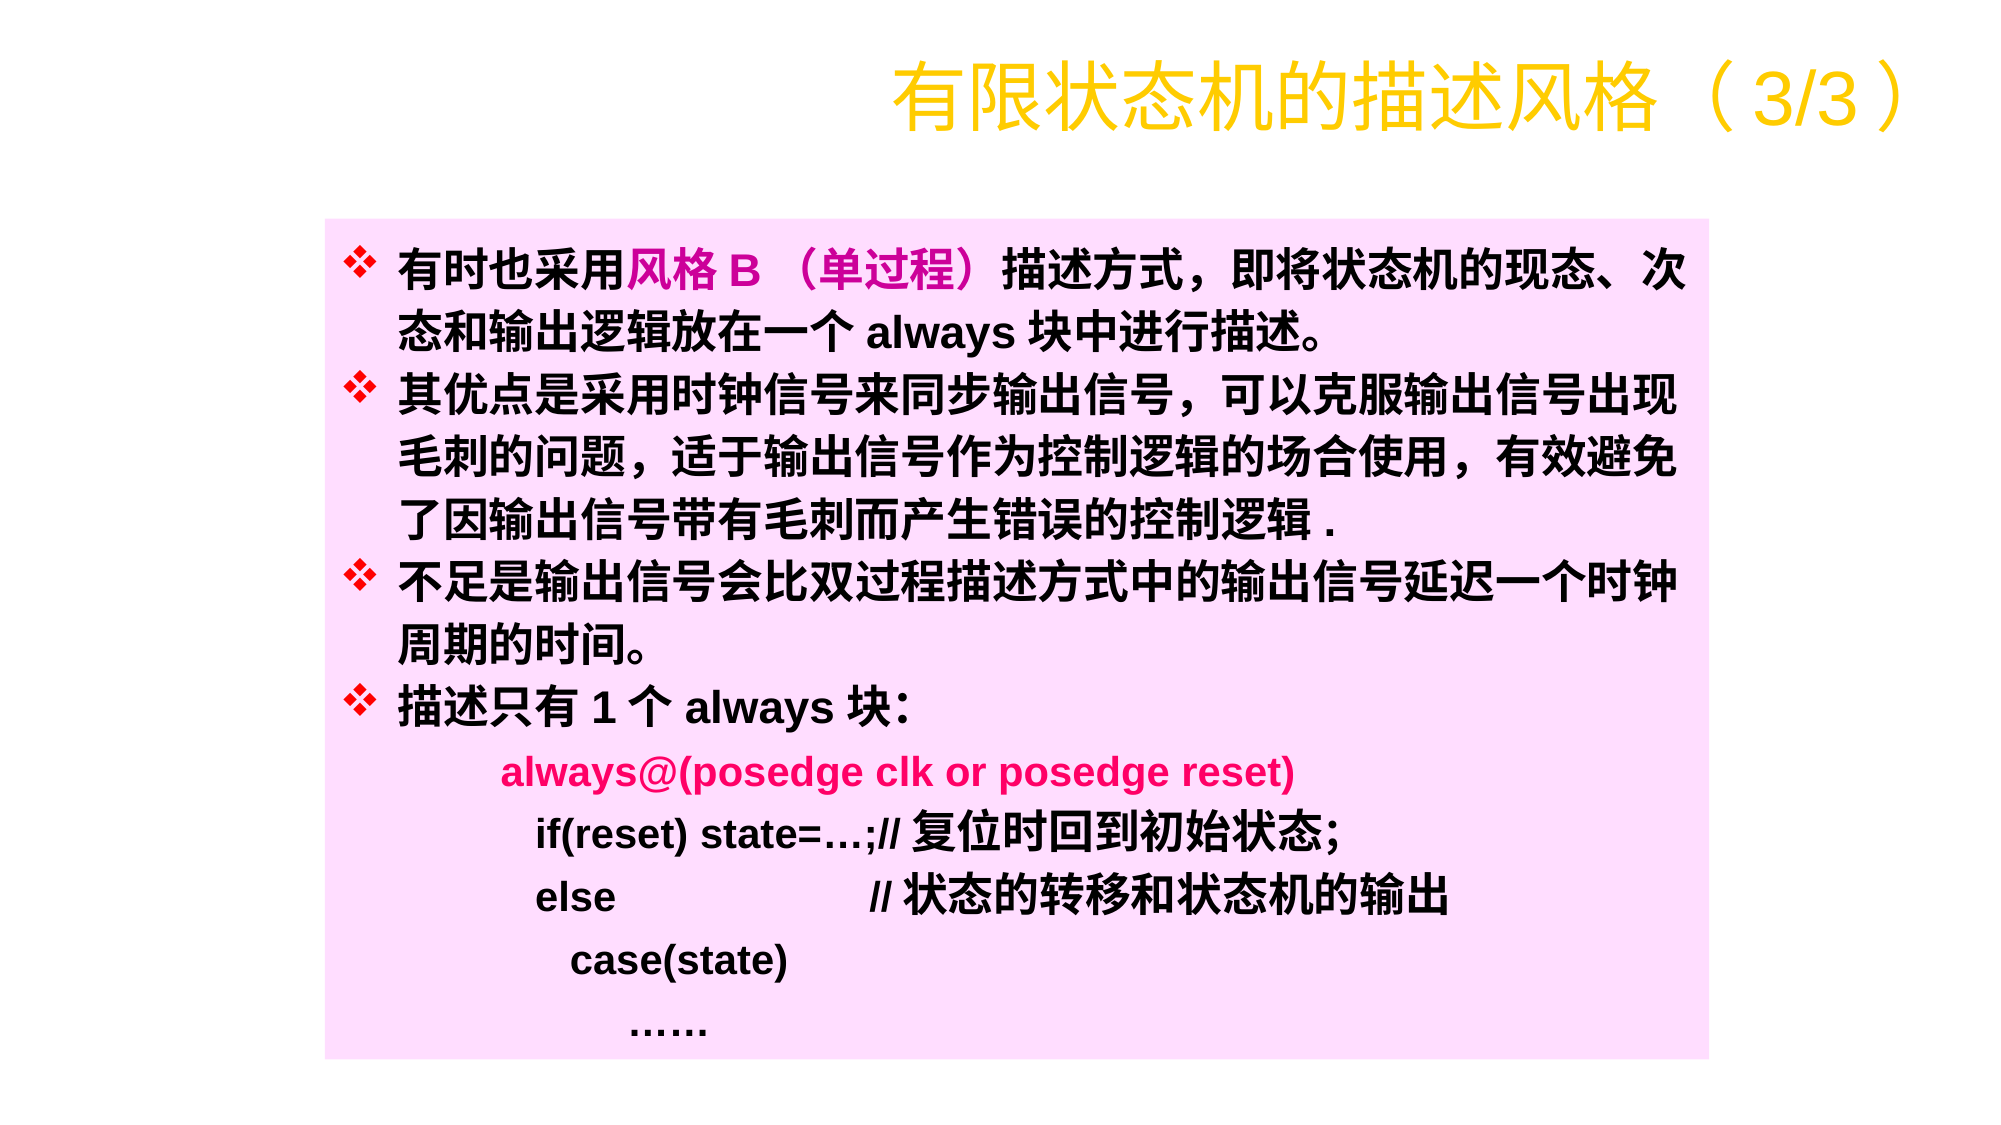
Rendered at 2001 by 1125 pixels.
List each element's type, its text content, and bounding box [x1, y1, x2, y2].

text_box 有时也采用风格B（单过程）描述方式，即将状态机的现态、次态和输出逻辑放在一个always块中进行描述。 其优点是采用时钟信号来同步输出信号，可以克服输出信号出现毛刺的问题，适于输出信号作为控制逻辑的场合使用，有效避免了因输出信号带有毛刺而产生错误的控制逻辑. 不足是输出信号会比双过程描述方式中的输出信号延迟一个时钟周期的时间。 描述只有1个always块： always@(posedge clk or posedge reset) if(reset) state=…;//复位时回到初始状态； else //状态的转移和状态机的输出 case(state) …… [324, 218, 1710, 1060]
title 有限状态机的描述风格（3/3） [875, 50, 2000, 150]
